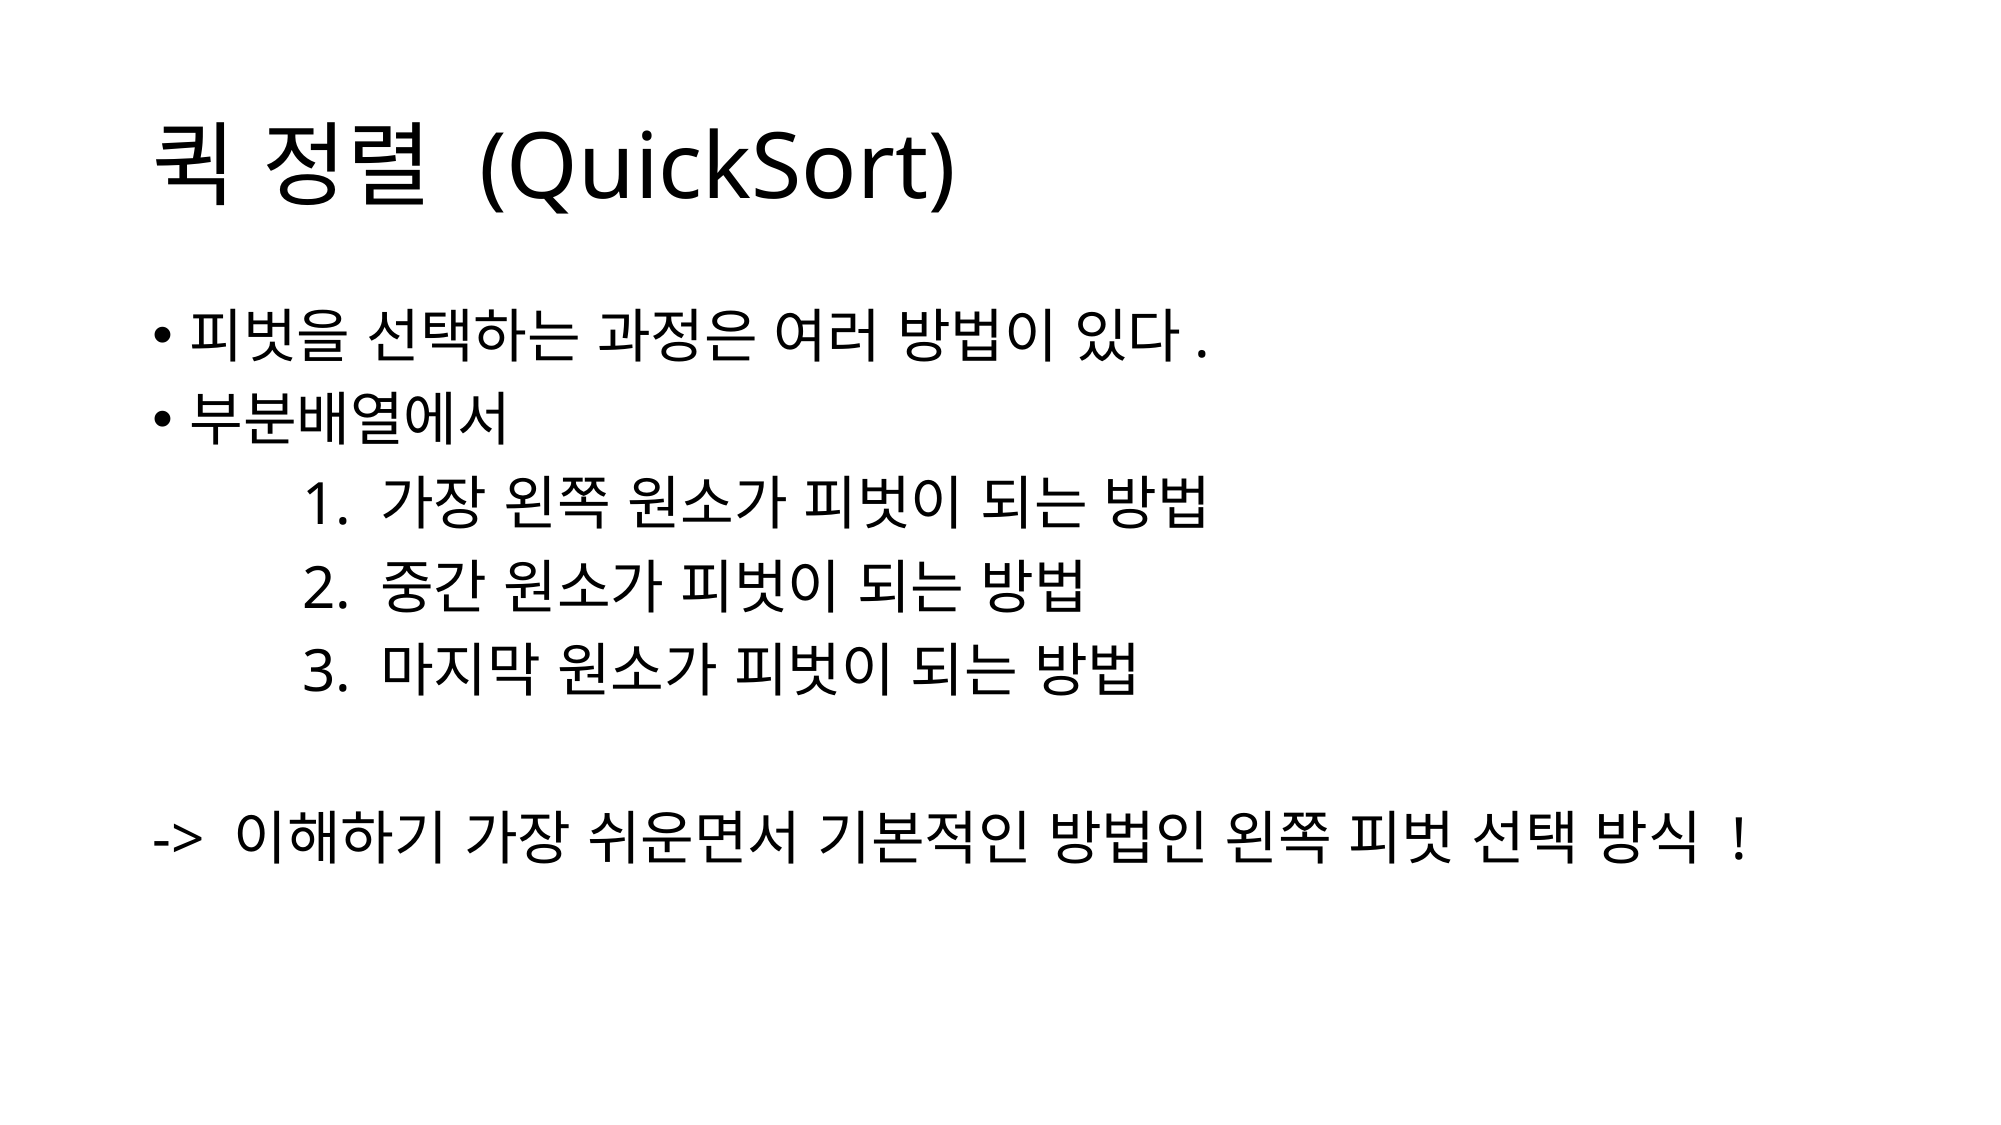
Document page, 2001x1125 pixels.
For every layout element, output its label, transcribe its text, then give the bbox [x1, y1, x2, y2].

title 퀵 정렬 (QuickSort) [137, 59, 1938, 278]
list 피벗을 선택하는 과정은 여러 방법이 있다. 부분배열에서 1. 가장 왼쪽 원소가 피벗이 되는 방법 2. 중간 원소가 피벗이 되는 방법 3. 마지막 원소가 피벗이 되는 방법 -> 이해하기 가장 쉬운면서 기본적인 방법인 왼쪽 피벗 선택 방식 ! [137, 299, 1885, 1014]
